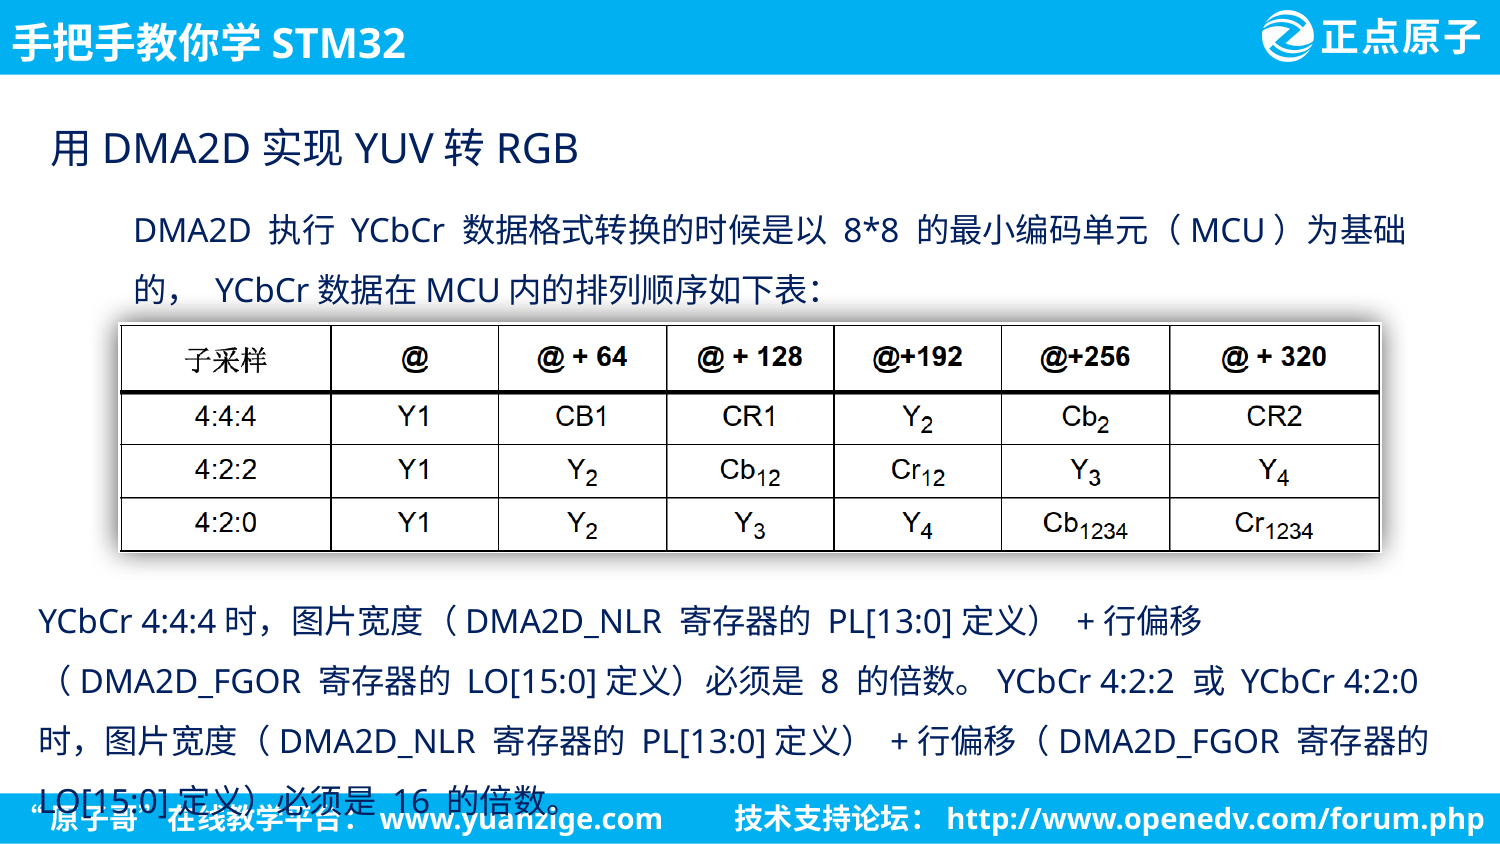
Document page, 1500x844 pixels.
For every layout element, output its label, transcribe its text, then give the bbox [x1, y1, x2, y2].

text_box “原子哥”在线教学平台：www.yuanzige.com [0, 793, 544, 843]
picture [118, 322, 1382, 553]
text_box 用DMA2D实现YUV转RGB [42, 93, 829, 176]
picture [1404, 20, 1438, 54]
text_box YCbCr 4:4:4时，图片宽度（DMA2D_NLR 寄存器的 PL[13:0]定义） +行偏移（DMA2D_FGOR 寄存器的 LO[15:0]定义）必须是 8 的倍数。YCbCr 4:2:2 或 YCbCr 4:2:0 时，图片宽度（DMA2D_NLR 寄存器的 PL[13:0]定义） +行偏移（DMA2D_FGOR 寄存器的 LO[15:0]定义）必须是 16 的倍数。 [23, 573, 1480, 828]
picture [1367, 18, 1396, 42]
picture [1431, 44, 1438, 52]
text_box DMA2D 执行 YCbCr 数据格式转换的时候是以 8*8 的最小编码单元（MCU）为基础的， YCbCr数据在MCU内的排列顺序如下表： [118, 181, 1428, 317]
picture [1364, 45, 1370, 53]
picture [1263, 27, 1307, 61]
picture [1445, 21, 1479, 54]
text_box 技术支持论坛：http://www.openedv.com/forum.php [544, 793, 1500, 843]
picture [1322, 21, 1357, 52]
picture [1391, 45, 1397, 53]
text_box 手把手教你学STM32 [0, 0, 967, 75]
picture [1267, 11, 1313, 45]
picture [1412, 44, 1418, 52]
text_box [0, 0, 1500, 76]
